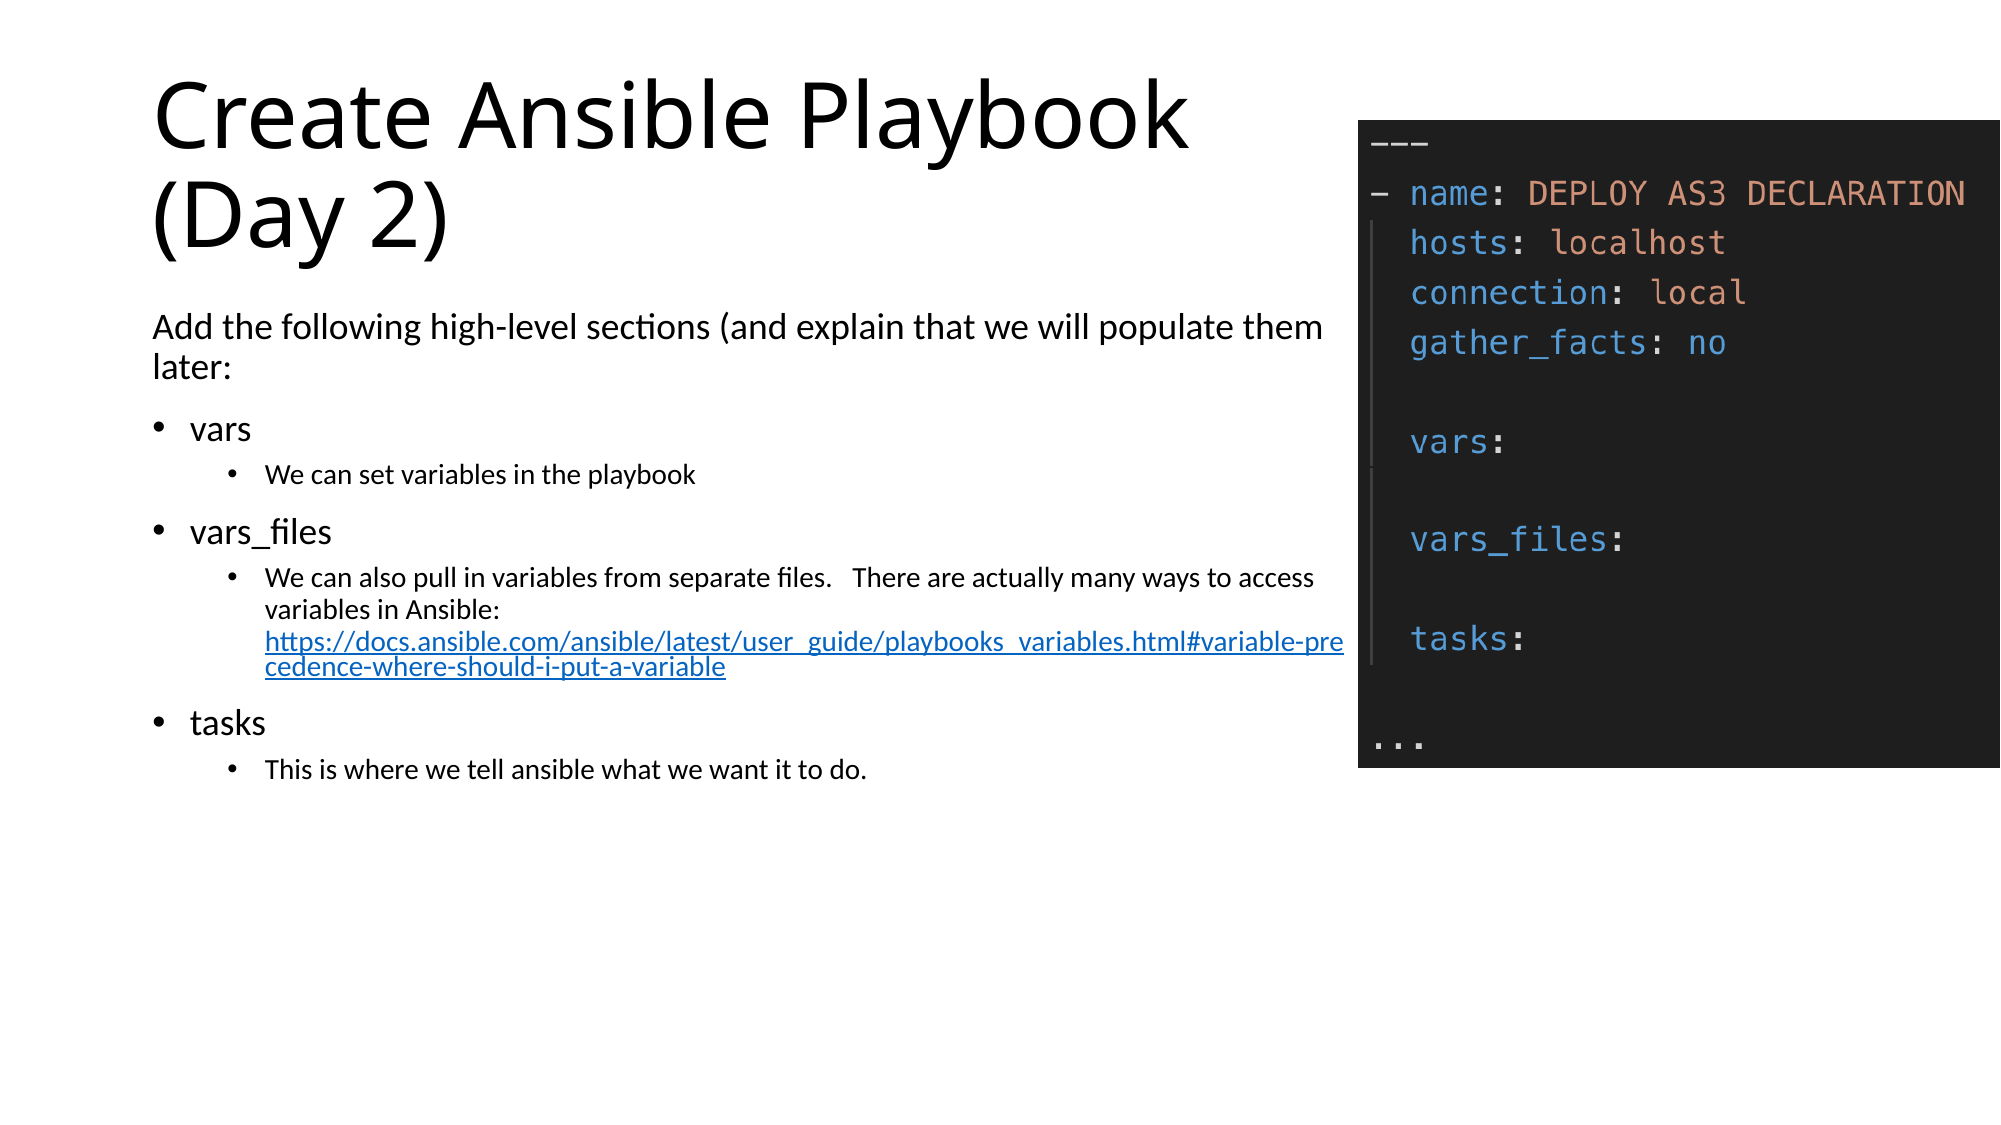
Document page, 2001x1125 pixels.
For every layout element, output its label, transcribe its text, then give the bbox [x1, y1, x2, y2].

list Add the following high-level sections (and explain that we will populate them later: vars We can set variables in the playbook vars_files We can also pull in variables from separate files. There are actually many ways to access variables in Ansible: https://docs.ansible.com/ansible/latest/user_guide/playbooks_variables.html#variable-precedence-where-should-i-put-a-variable tasks This is where we tell ansible what we want it to do. [137, 299, 1362, 1014]
picture [1358, 120, 2000, 768]
title Create Ansible Playbook (Day 2) [137, 59, 1863, 278]
